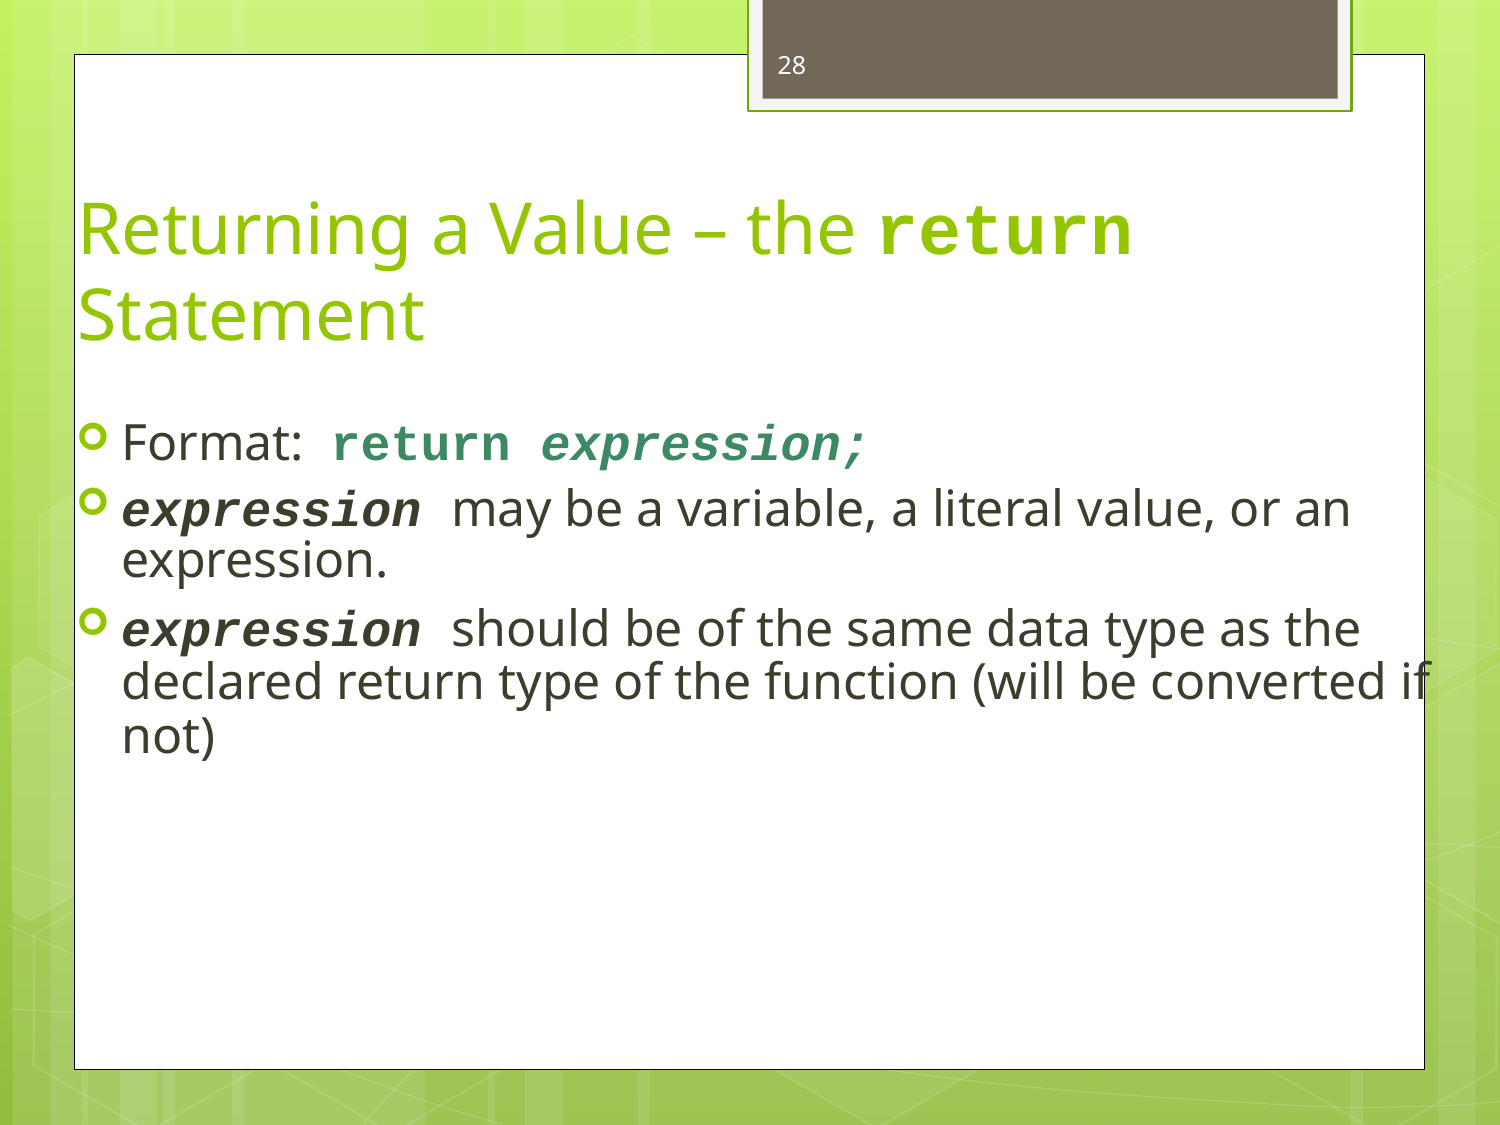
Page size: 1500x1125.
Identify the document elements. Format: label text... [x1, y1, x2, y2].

title Returning a Value – the return Statement [62, 174, 1425, 363]
list Format: return expression; expression may be a variable, a literal value, or an expression. expression should be of the same data type as the declared return type of the function (will be converted if not) [50, 412, 1463, 1000]
slide_number 28 [762, 36, 982, 97]
